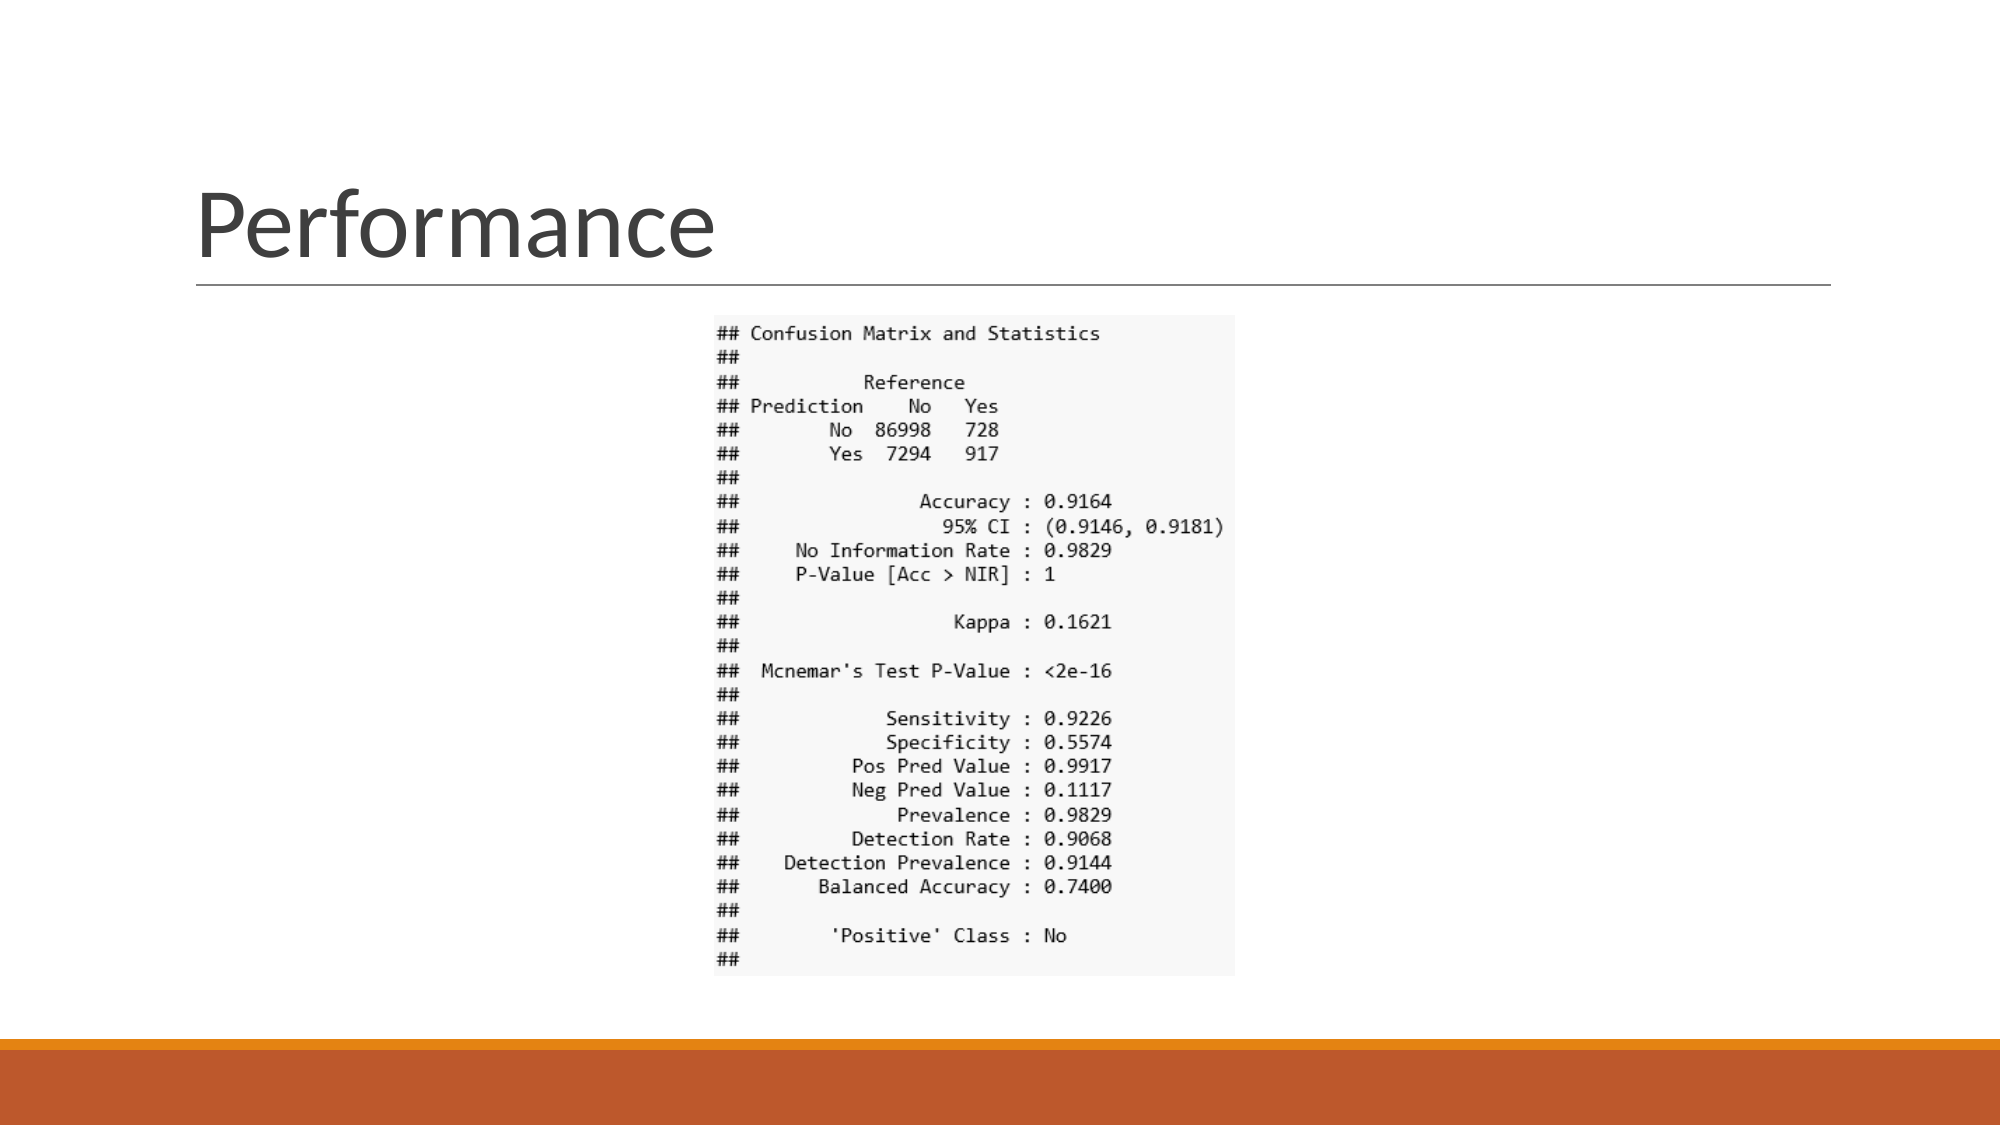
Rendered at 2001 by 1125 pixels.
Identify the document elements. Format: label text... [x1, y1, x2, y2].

title Performance [180, 47, 1830, 285]
picture [714, 315, 1235, 976]
